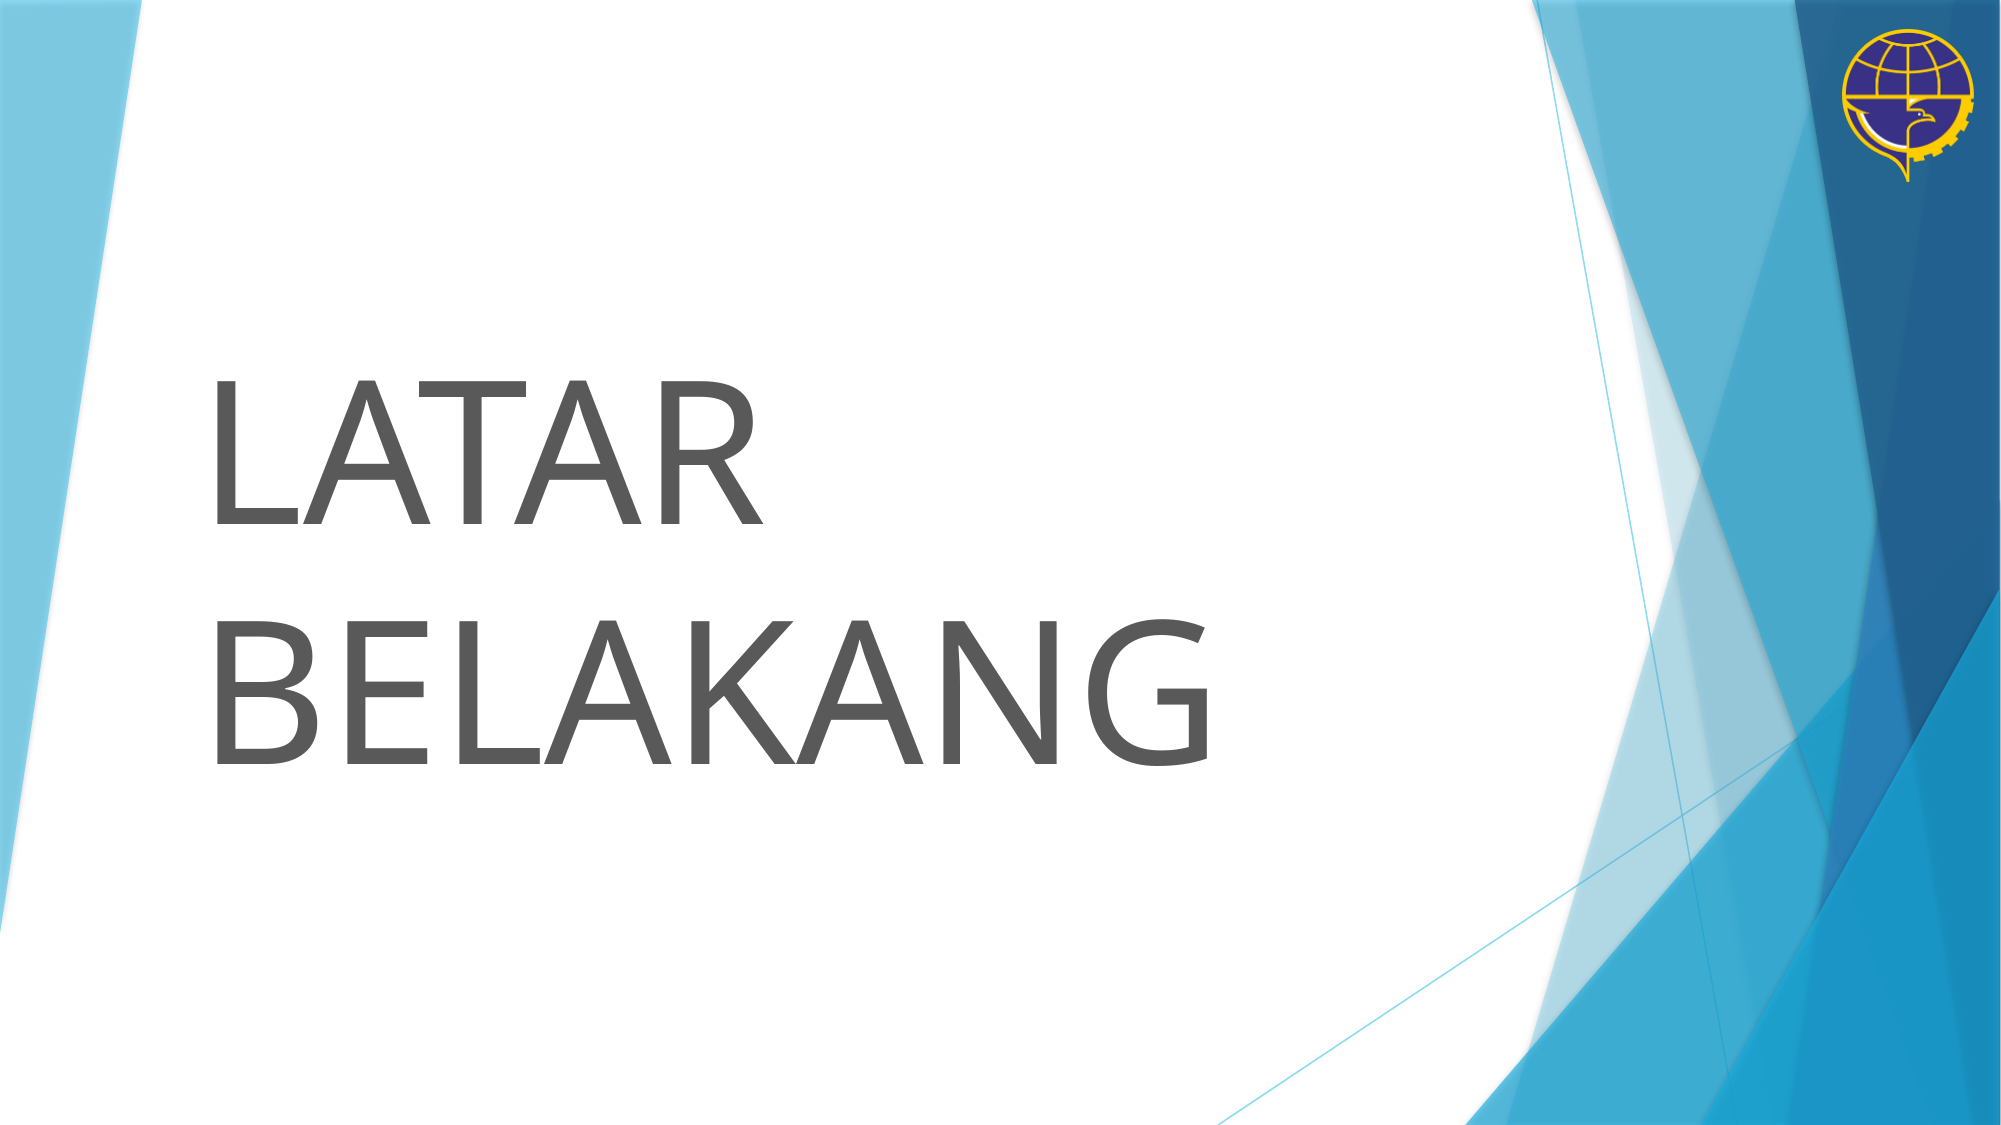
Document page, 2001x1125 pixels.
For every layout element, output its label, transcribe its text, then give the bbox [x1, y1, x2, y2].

picture [1842, 28, 1974, 182]
title LATAR BELAKANG [183, 310, 1358, 813]
